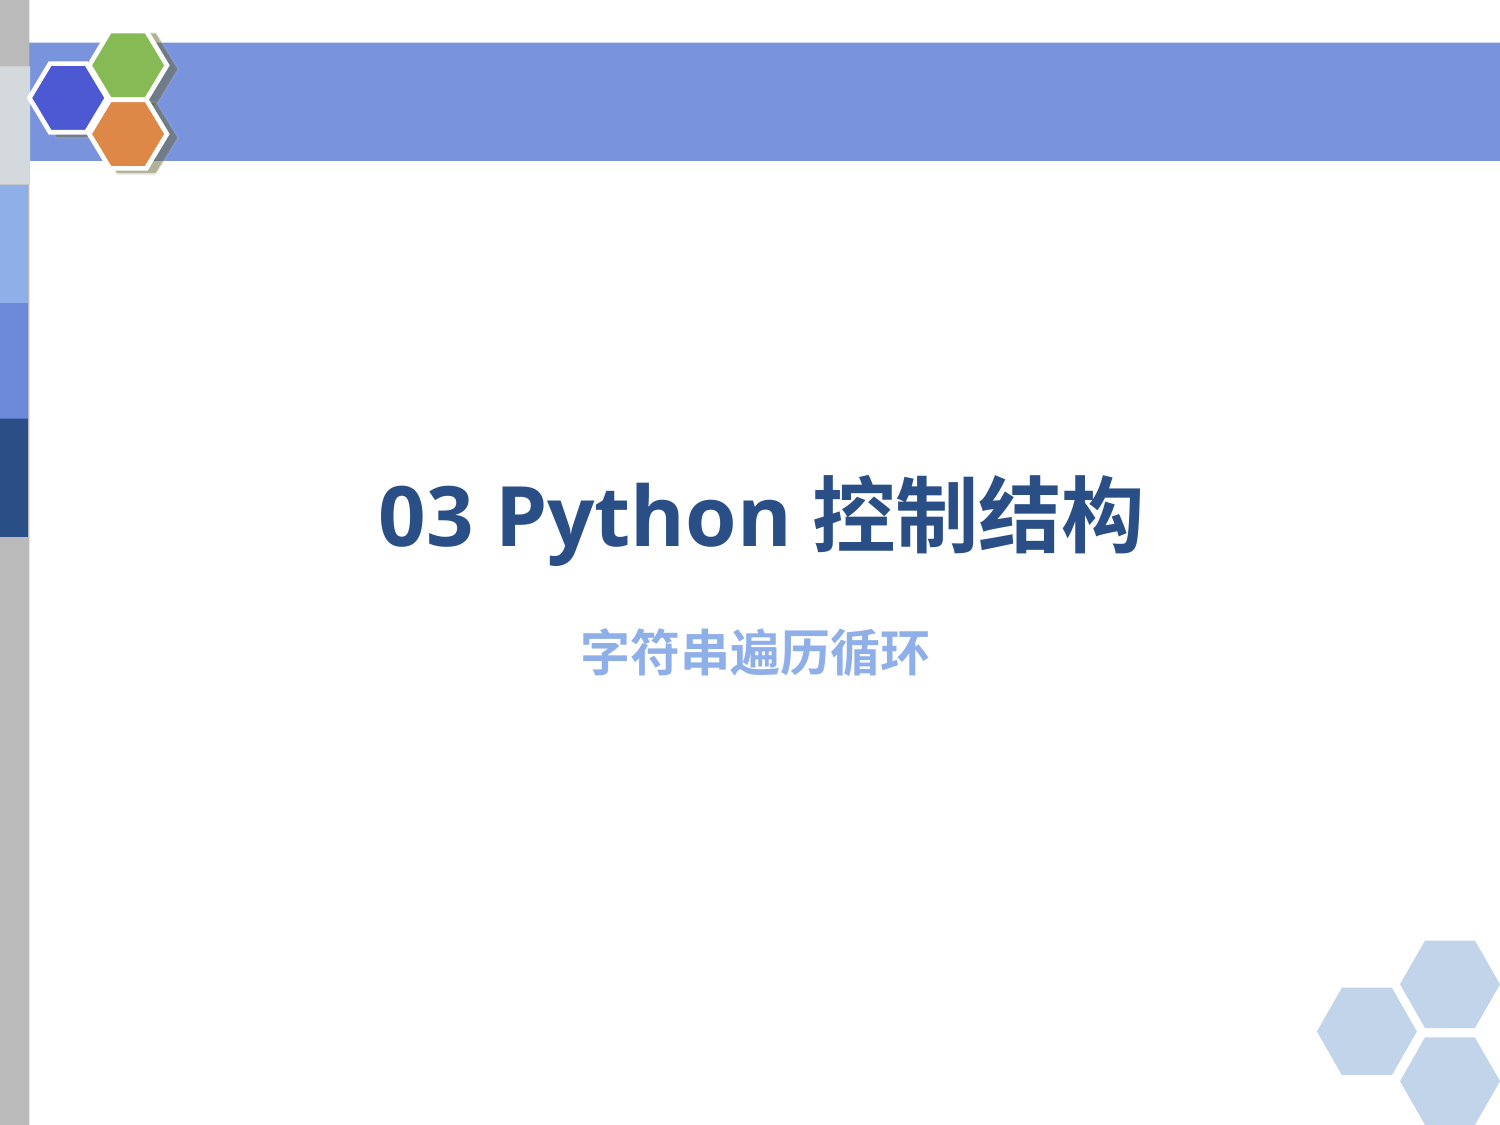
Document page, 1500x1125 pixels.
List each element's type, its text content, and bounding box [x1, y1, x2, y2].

text_box 03 Python控制结构 [253, 505, 1270, 613]
text_box 字符串遍历循环 [76, 613, 1436, 740]
